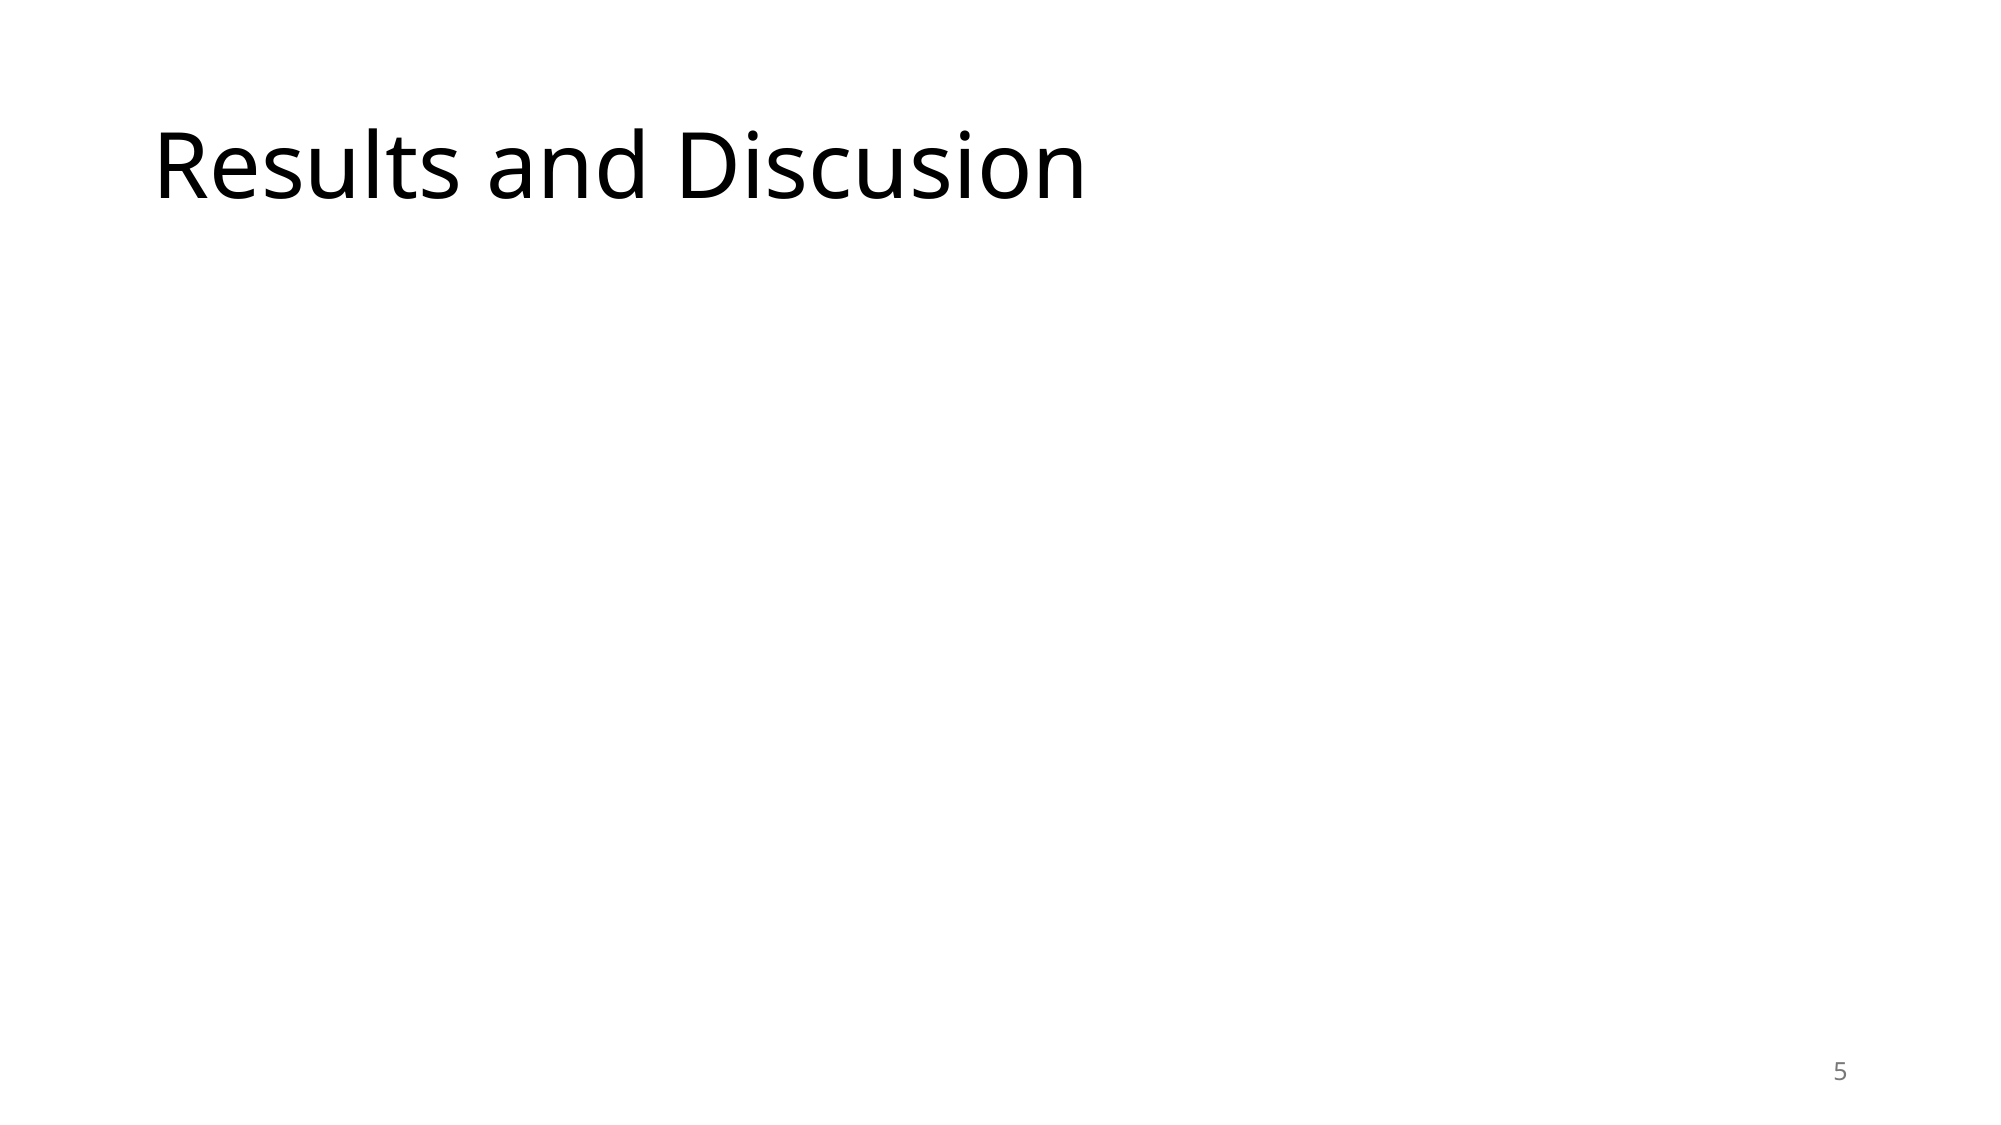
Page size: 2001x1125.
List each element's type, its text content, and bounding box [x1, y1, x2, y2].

slide_number 5 [1412, 1042, 1863, 1103]
title Results and Discusion [137, 59, 1863, 278]
